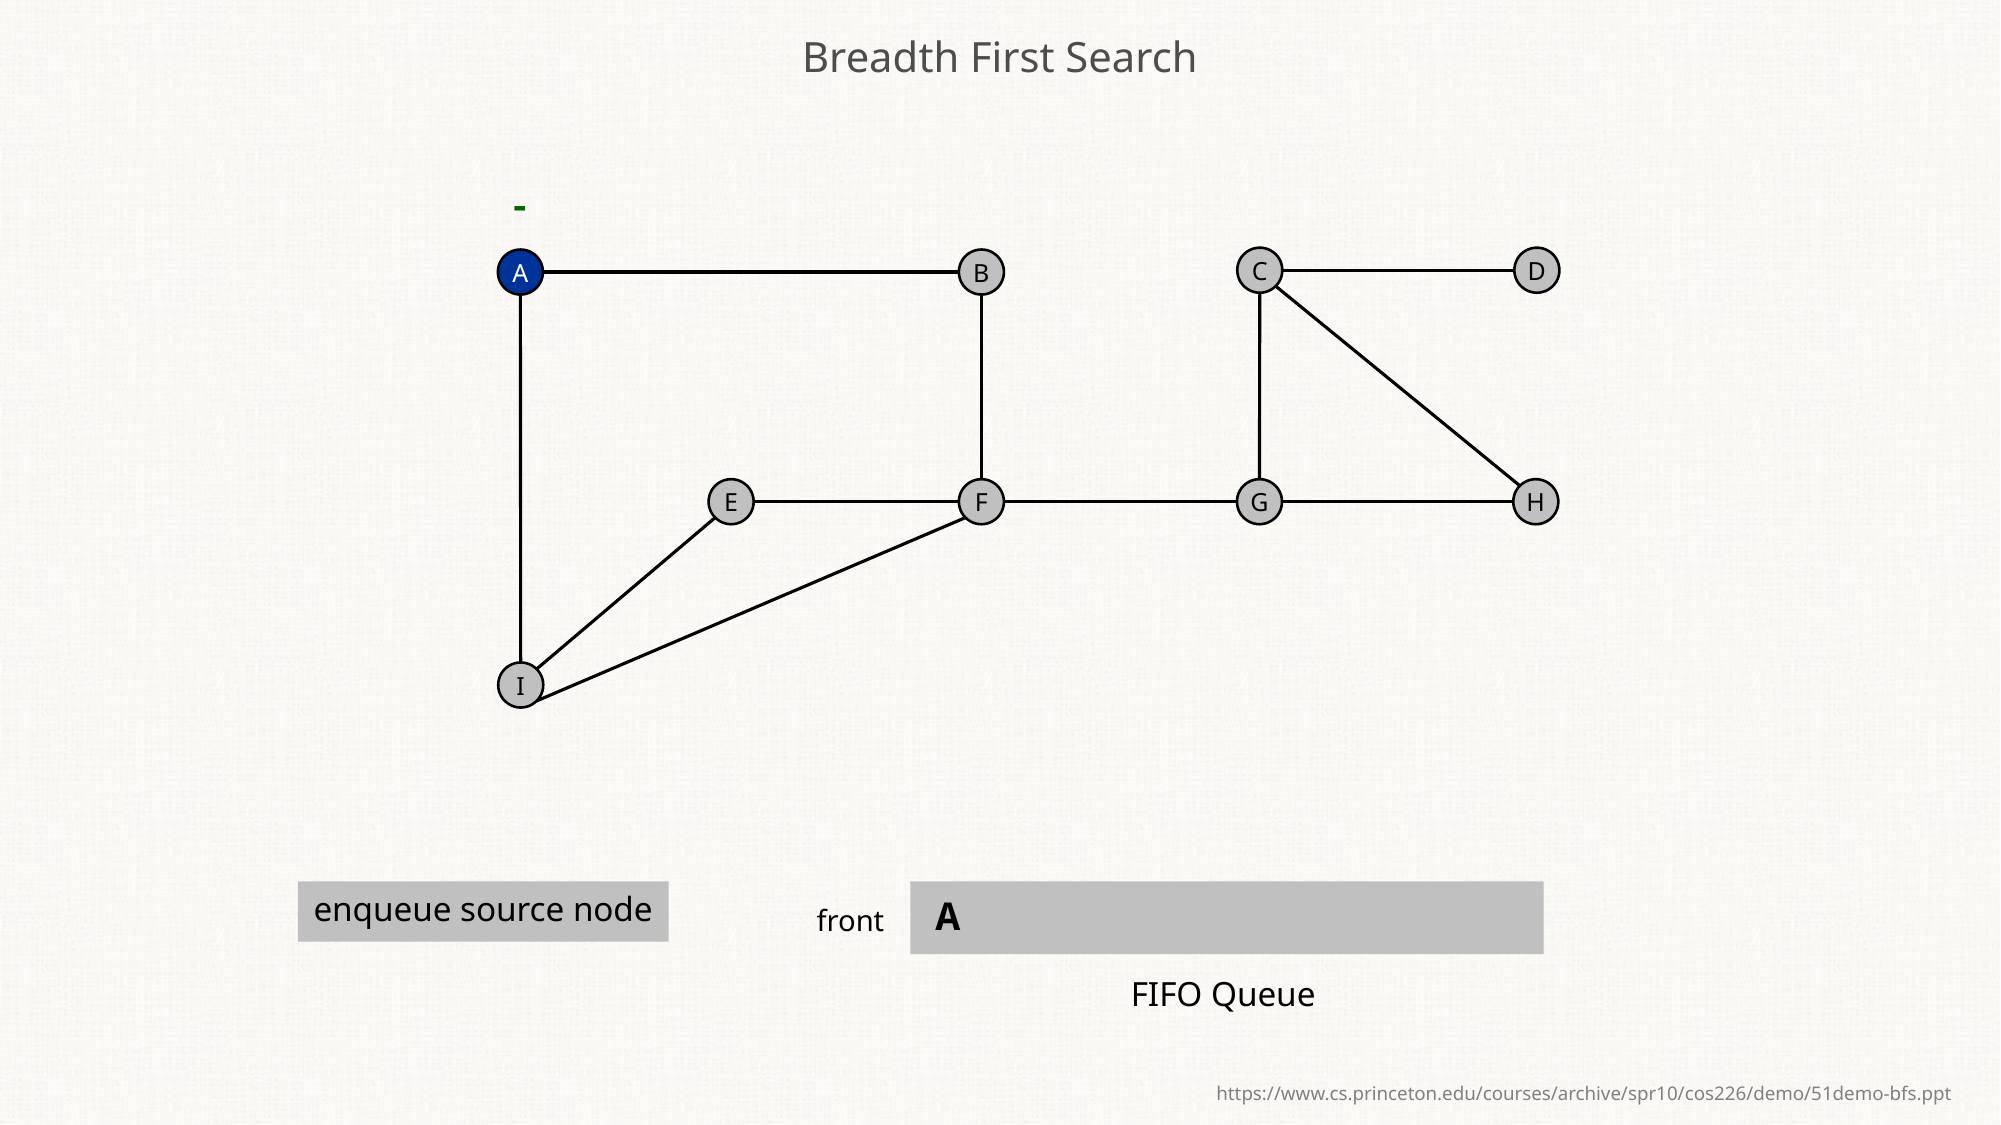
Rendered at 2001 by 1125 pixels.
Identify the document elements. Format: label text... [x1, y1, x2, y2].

text_box G [1237, 479, 1282, 525]
text_box enqueue source node [297, 881, 669, 942]
title Breadth First Search [0, 24, 2000, 100]
text_box C [1237, 247, 1283, 293]
text_box A [910, 881, 1544, 955]
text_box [1275, 287, 1520, 485]
text_box front [789, 894, 912, 945]
text_box FIFO Queue [910, 965, 1537, 1021]
text_box H [1513, 479, 1559, 525]
text_box I [498, 662, 536, 708]
text_box https://www.cs.princeton.edu/courses/archive/spr10/cos226/demo/51demo-bfs.ppt [1201, 1073, 1982, 1112]
text_box - [493, 173, 550, 234]
text_box D [1514, 247, 1560, 293]
text_box F [958, 479, 1004, 525]
text_box B [959, 249, 1004, 295]
text_box A [497, 249, 543, 295]
text_box E [708, 479, 754, 518]
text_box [536, 518, 966, 703]
